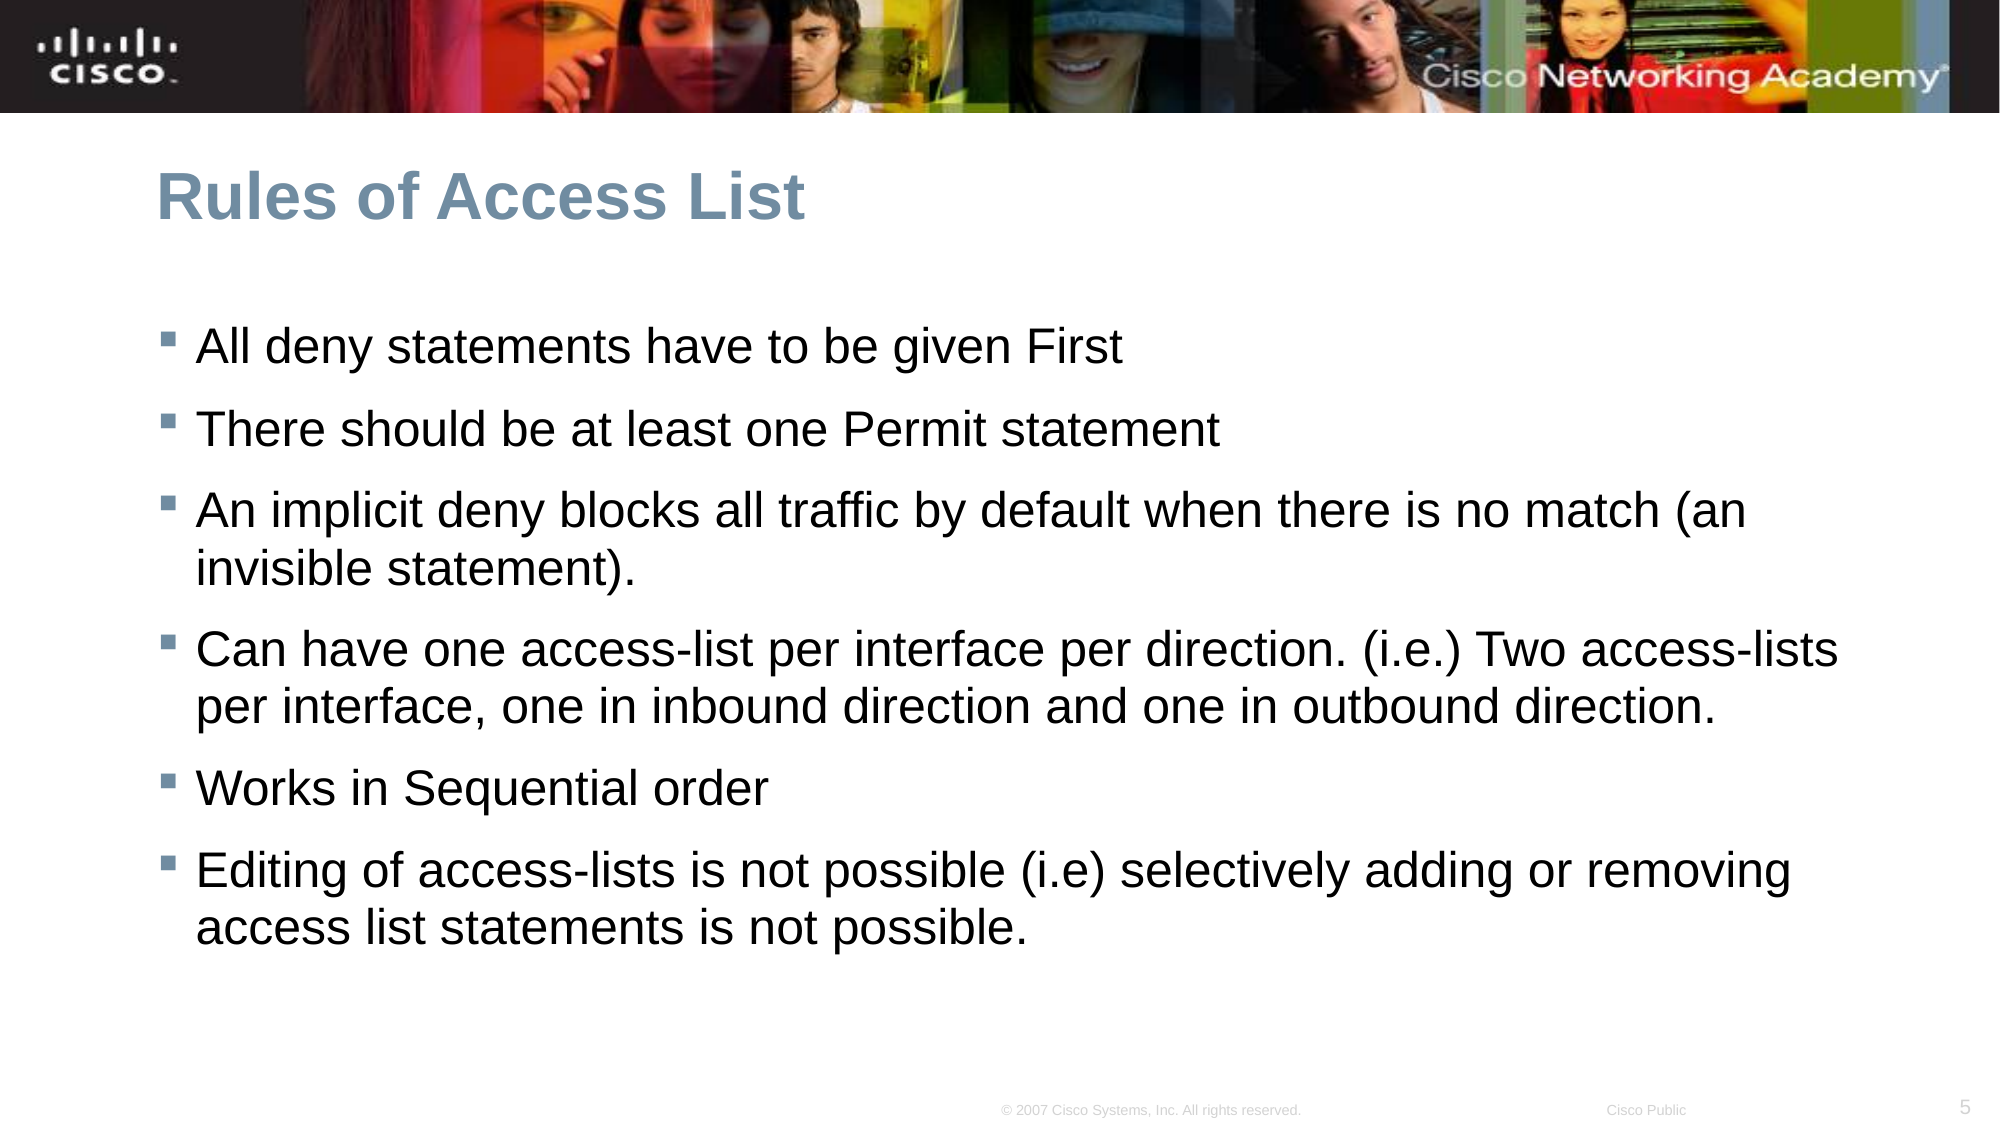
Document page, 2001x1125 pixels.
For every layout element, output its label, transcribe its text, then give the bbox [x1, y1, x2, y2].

list All deny statements have to be given First There should be at least one Permit statement An implicit deny blocks all traffic by default when there is no match (an invisible statement). Can have one access-list per interface per direction. (i.e.) Two access-lists per interface, one in inbound direction and one in outbound direction. Works in Sequential order Editing of access-lists is not possible (i.e) selectively adding or removing access list statements is not possible. [143, 311, 1881, 1044]
title Rules of Access List [143, 102, 1926, 241]
picture [0, 0, 2000, 113]
